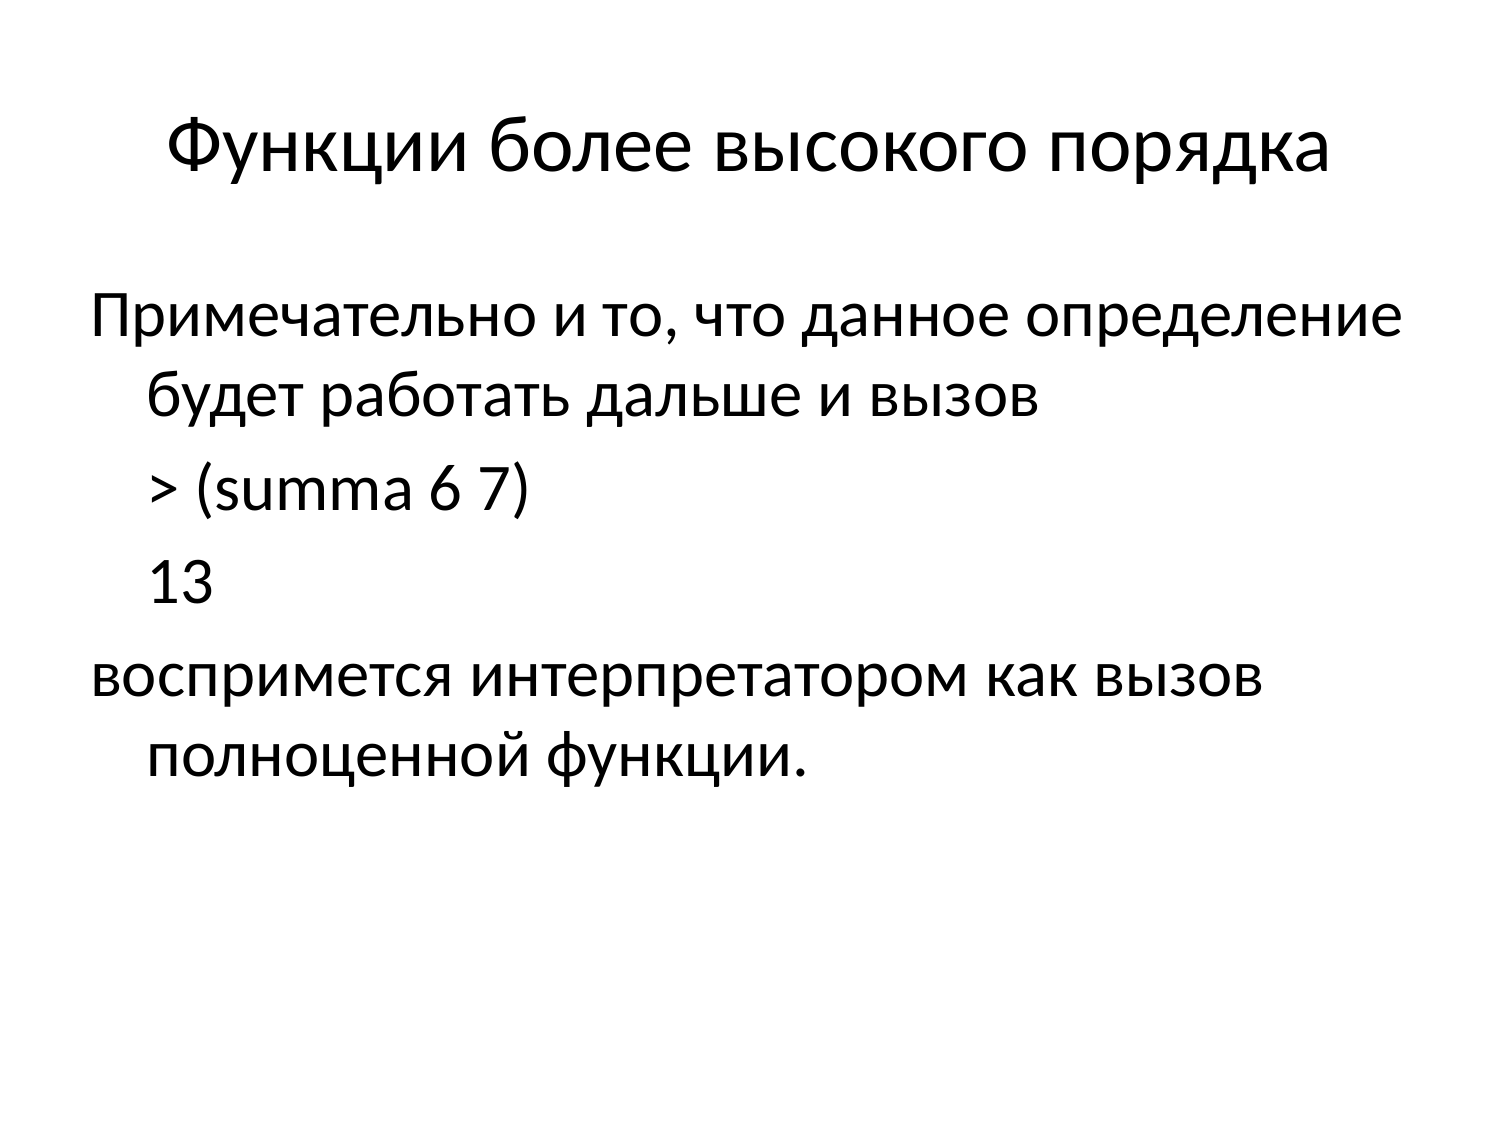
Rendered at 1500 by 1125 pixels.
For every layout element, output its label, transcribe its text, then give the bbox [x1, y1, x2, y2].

list Примечательно и то, что данное определение будет работать дальше и вызов > (summa 6 7) 13 воспримется интерпретатором как вызов полноценной функции. [75, 262, 1425, 1005]
title Функции более высокого порядка [75, 45, 1425, 233]
